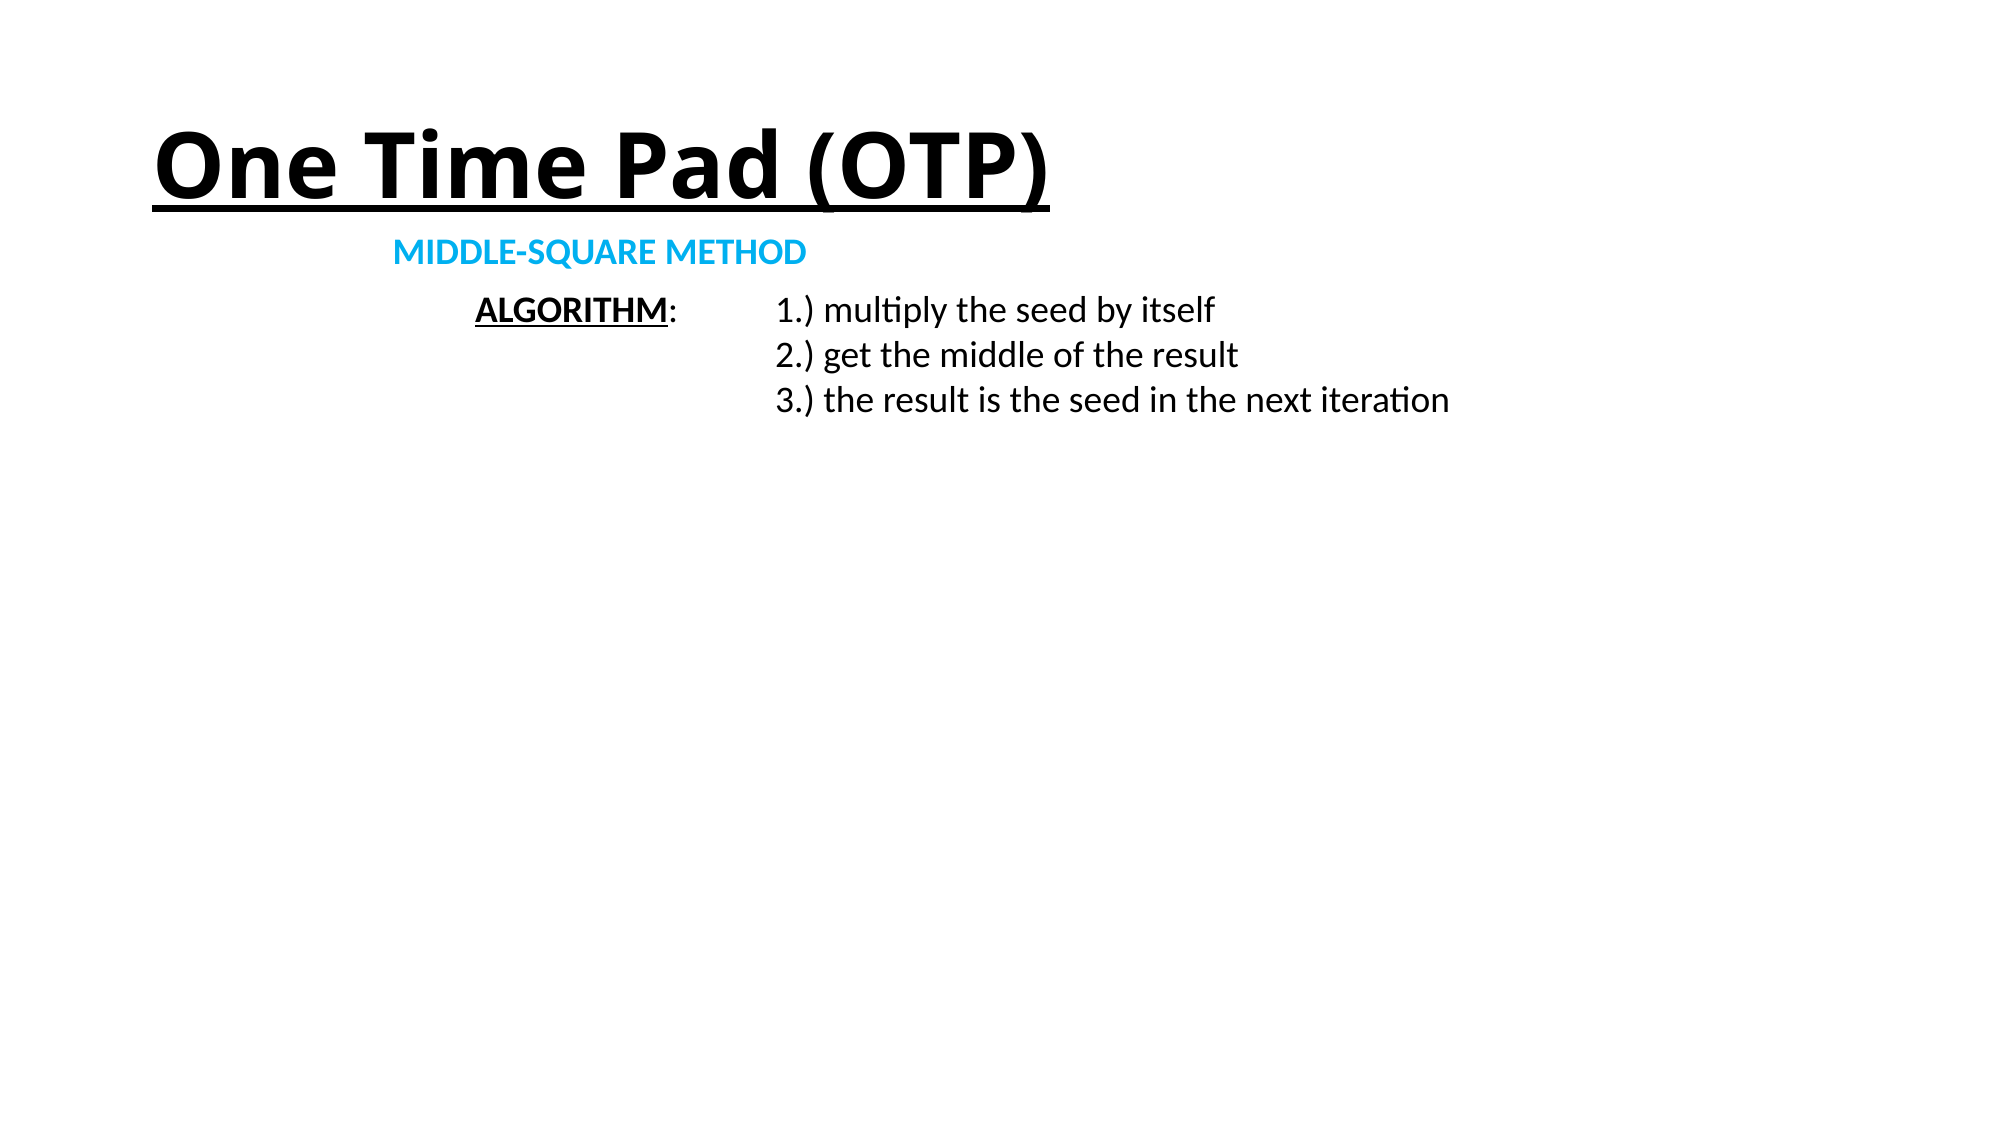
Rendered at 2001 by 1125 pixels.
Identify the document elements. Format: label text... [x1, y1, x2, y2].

text_box MIDDLE-SQUARE METHOD [378, 220, 858, 550]
title One Time Pad (OTP) [137, 59, 1863, 278]
text_box ALGORITHM: 1.) multiply the seed by itself 2.) get the middle of the result 3.) the result is the seed in the next iteration [460, 277, 1541, 472]
